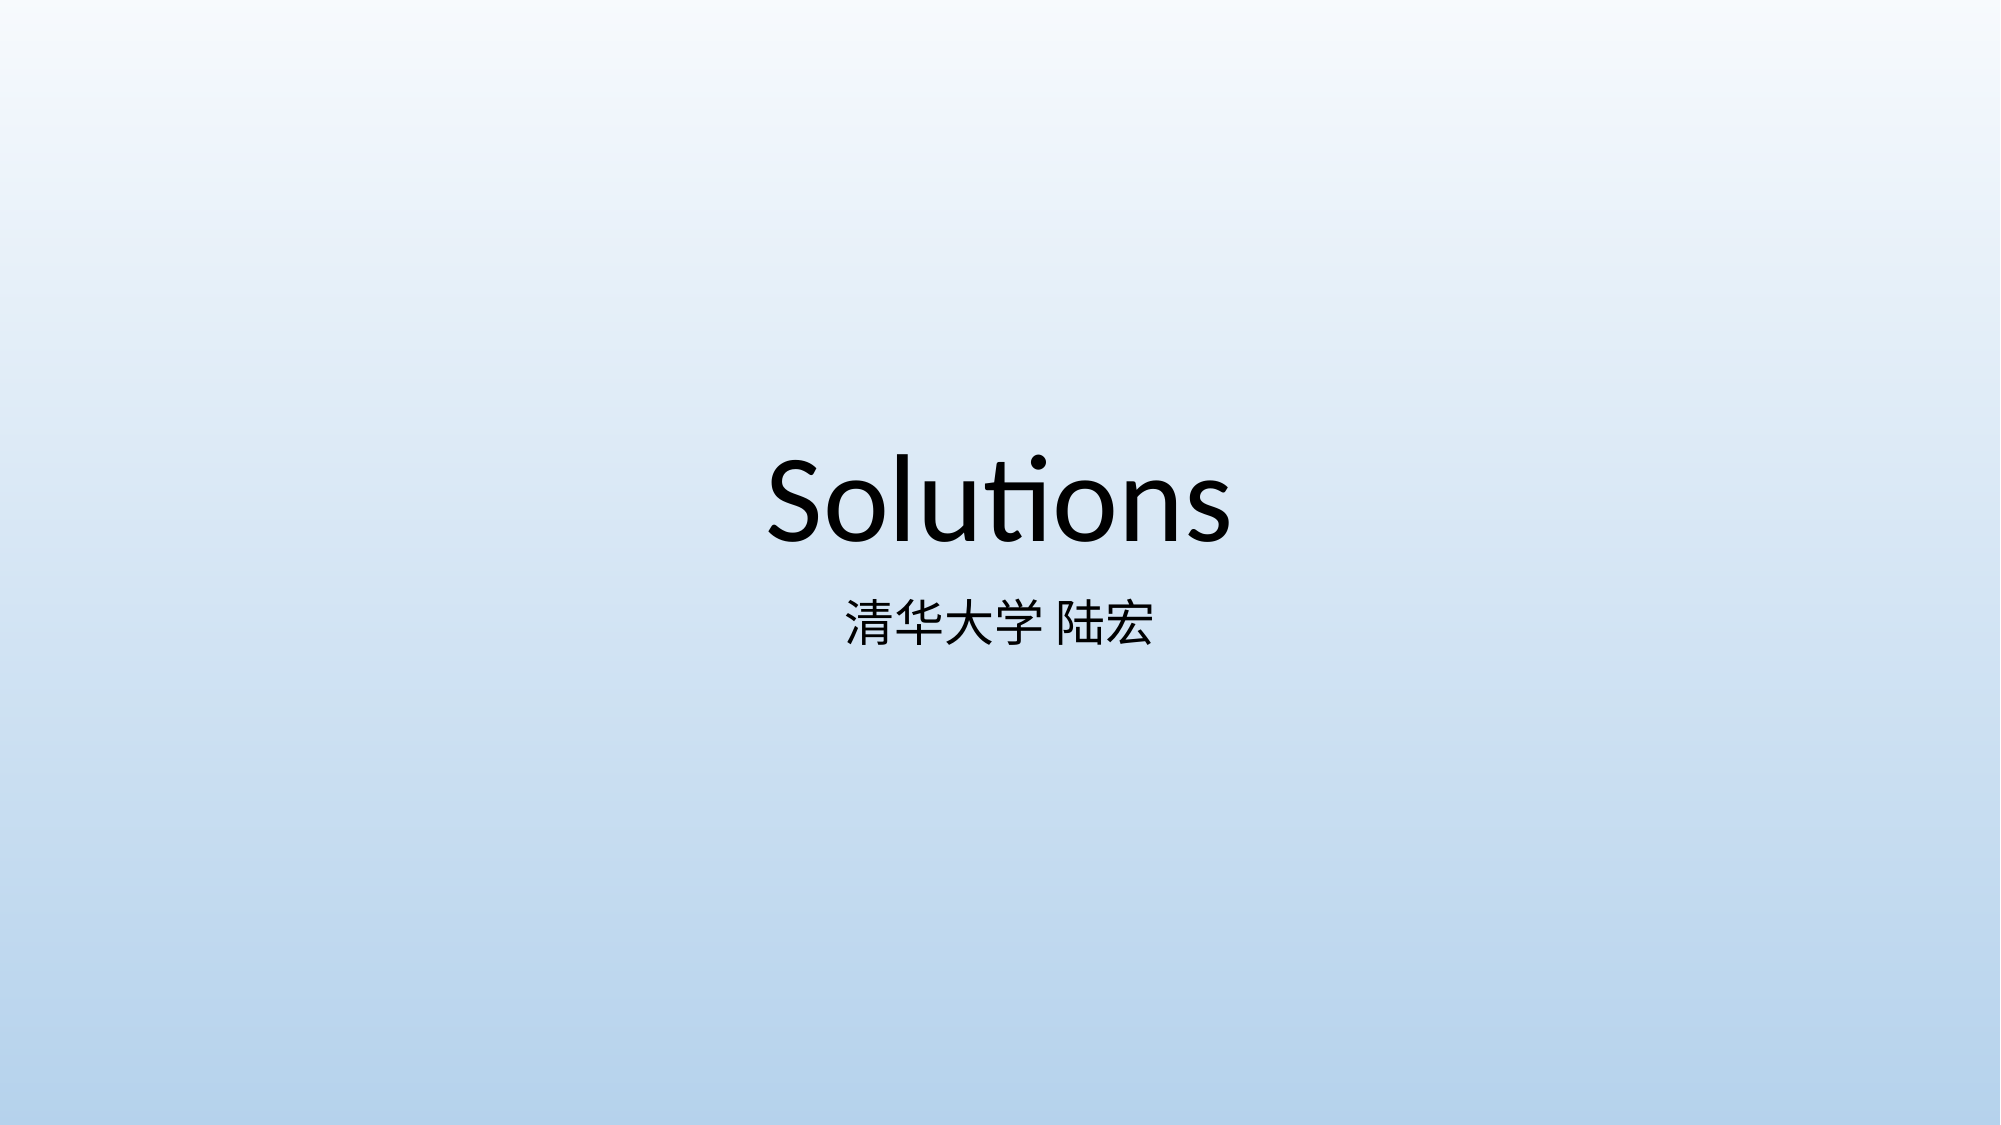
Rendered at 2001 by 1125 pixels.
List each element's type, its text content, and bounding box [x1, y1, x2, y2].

title Solutions [249, 184, 1750, 576]
subtitle 清华大学 陆宏 [249, 590, 1750, 863]
